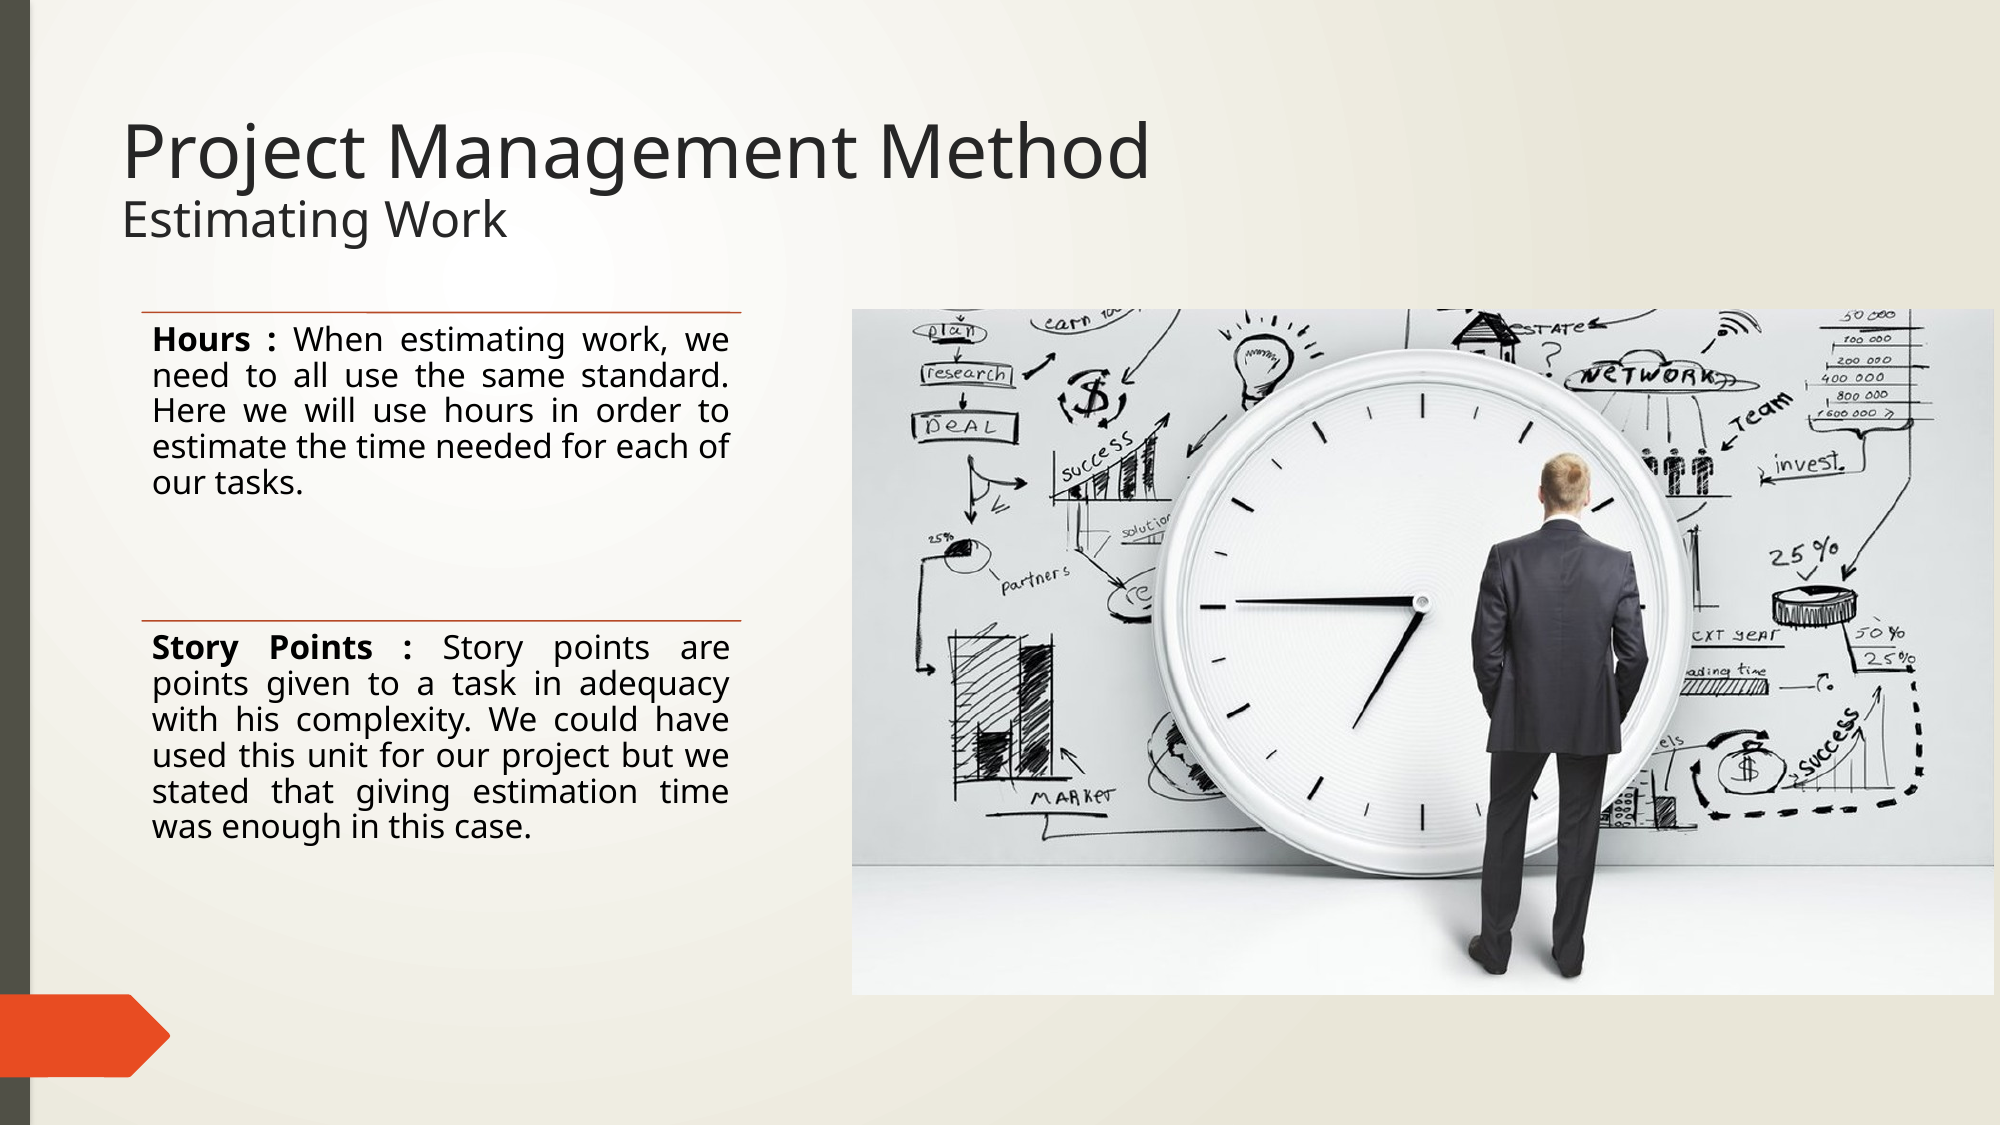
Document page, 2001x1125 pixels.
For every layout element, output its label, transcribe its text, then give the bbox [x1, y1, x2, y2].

text_box [0, 1079, 31, 1125]
text_box [0, 992, 172, 1079]
text_box [31, 0, 2000, 1125]
picture [852, 309, 1994, 995]
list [141, 312, 741, 930]
text_box [0, 0, 31, 992]
title Project Management Method Estimating Work [106, 105, 1280, 313]
